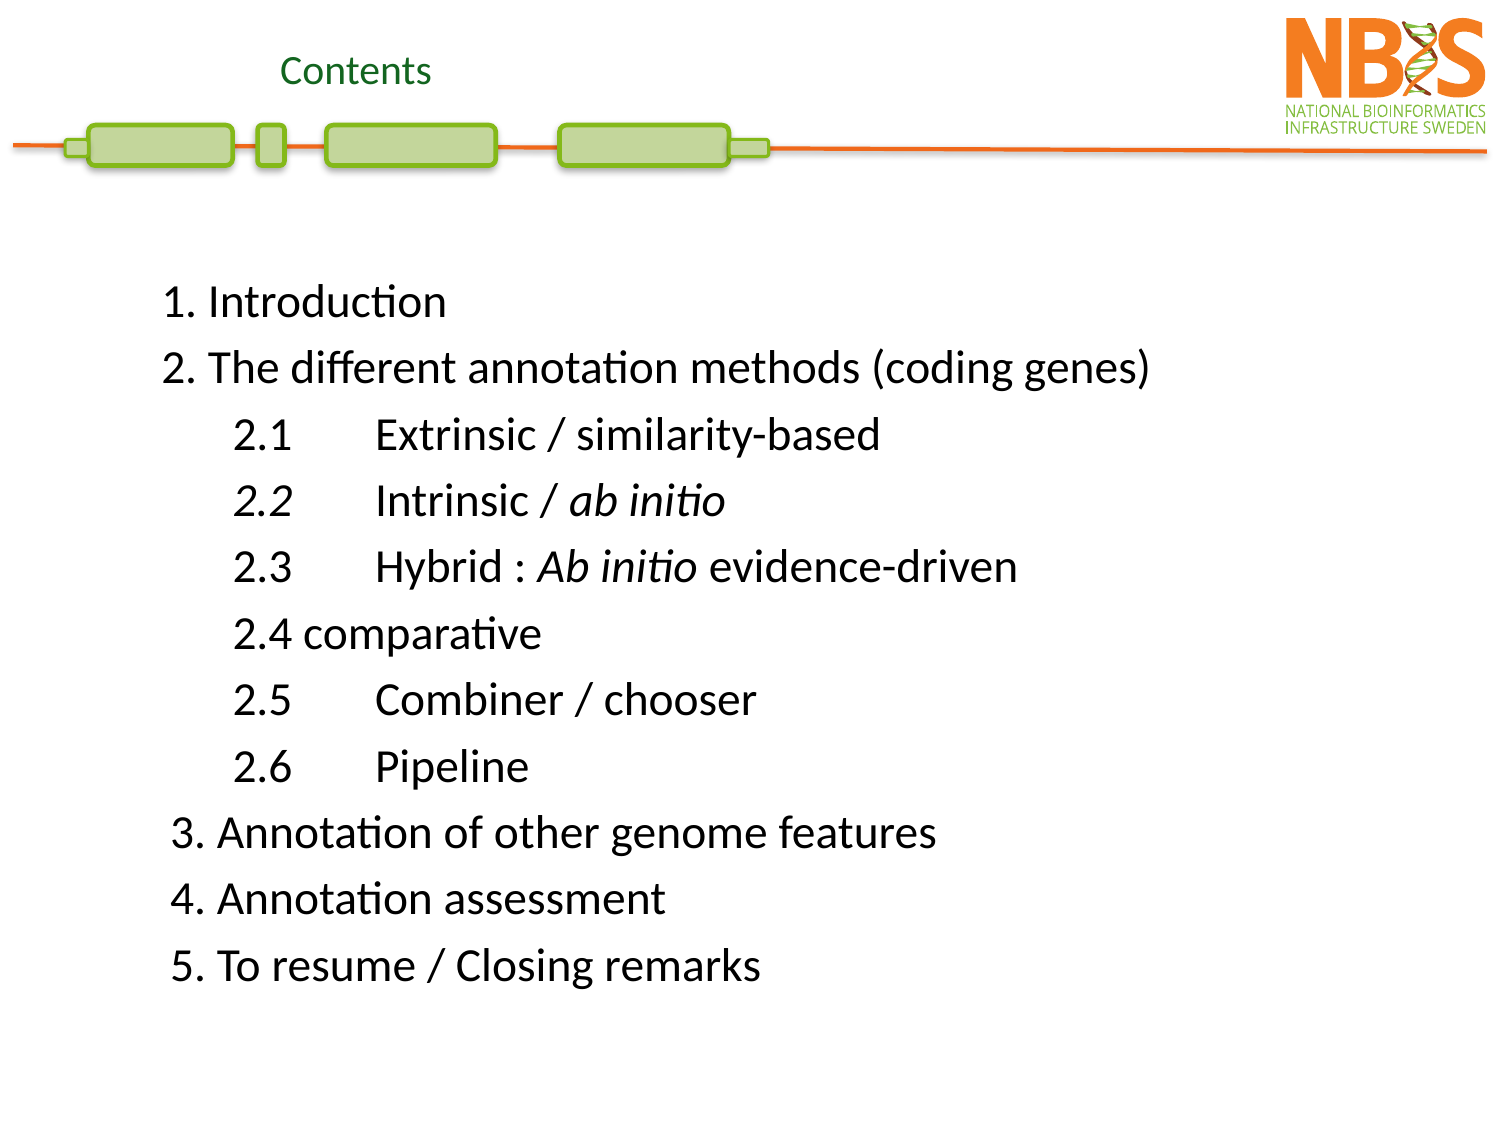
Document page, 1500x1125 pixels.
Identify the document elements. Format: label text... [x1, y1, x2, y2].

title ﻿Contents [75, 35, 638, 108]
list 1. Introduction 2. The different annotation methods (coding genes) 2.1 Extrinsic / similarity-based 2.2 Intrinsic / ab initio 2.3 Hybrid : Ab initio evidence-driven 2.4 comparative 2.5 Combiner / chooser 2.6 Pipeline 3. Annotation of other genome features 4. Annotation assessment 5. To resume / Closing remarks [75, 262, 1425, 1005]
